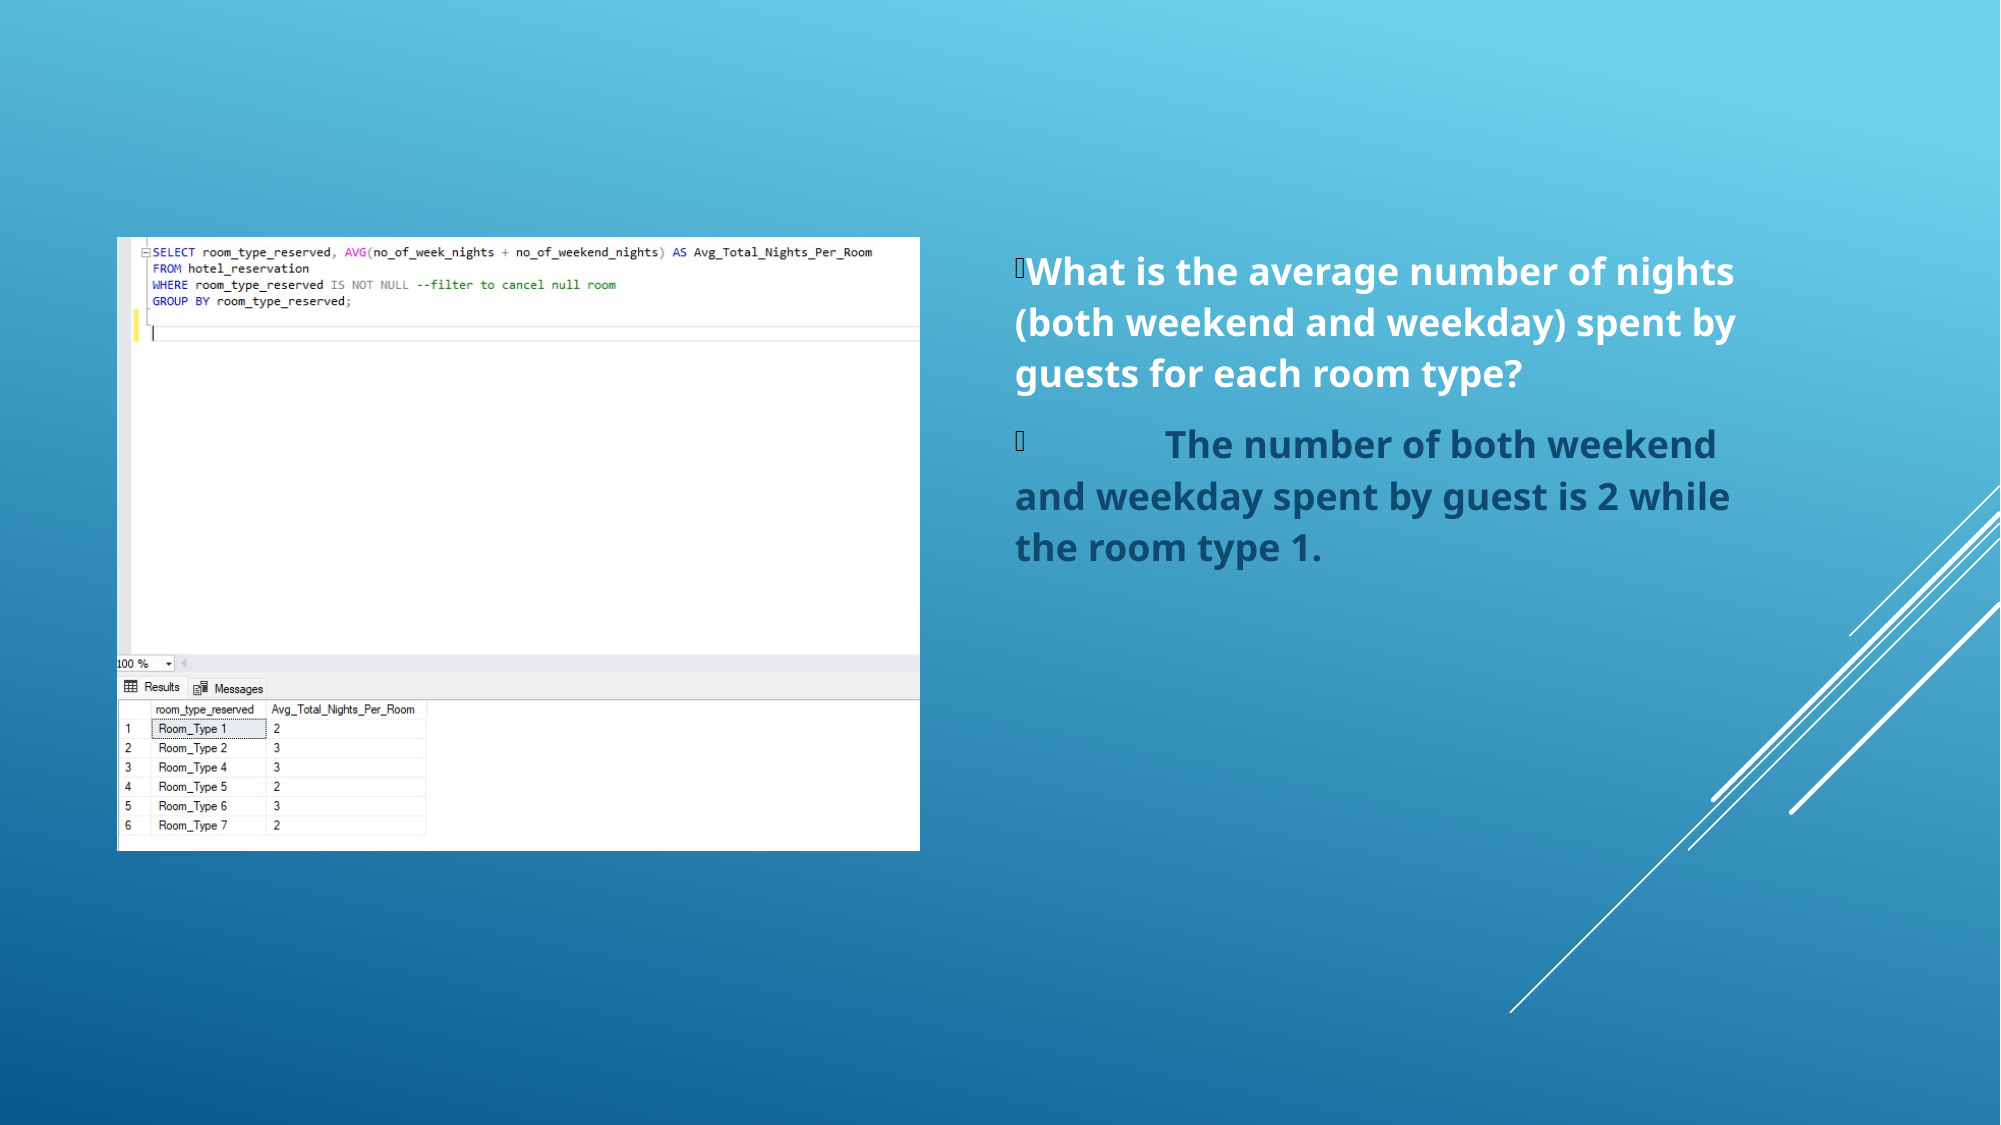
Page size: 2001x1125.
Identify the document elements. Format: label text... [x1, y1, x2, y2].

text_box What is the average number of nights (both weekend and weekday) spent by guests for each room type? The number of both weekend and weekday spent by guest is 2 while the room type 1. [999, 112, 1791, 706]
text_box [0, 0, 2000, 1125]
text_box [1510, 485, 2000, 1013]
picture [117, 237, 920, 852]
